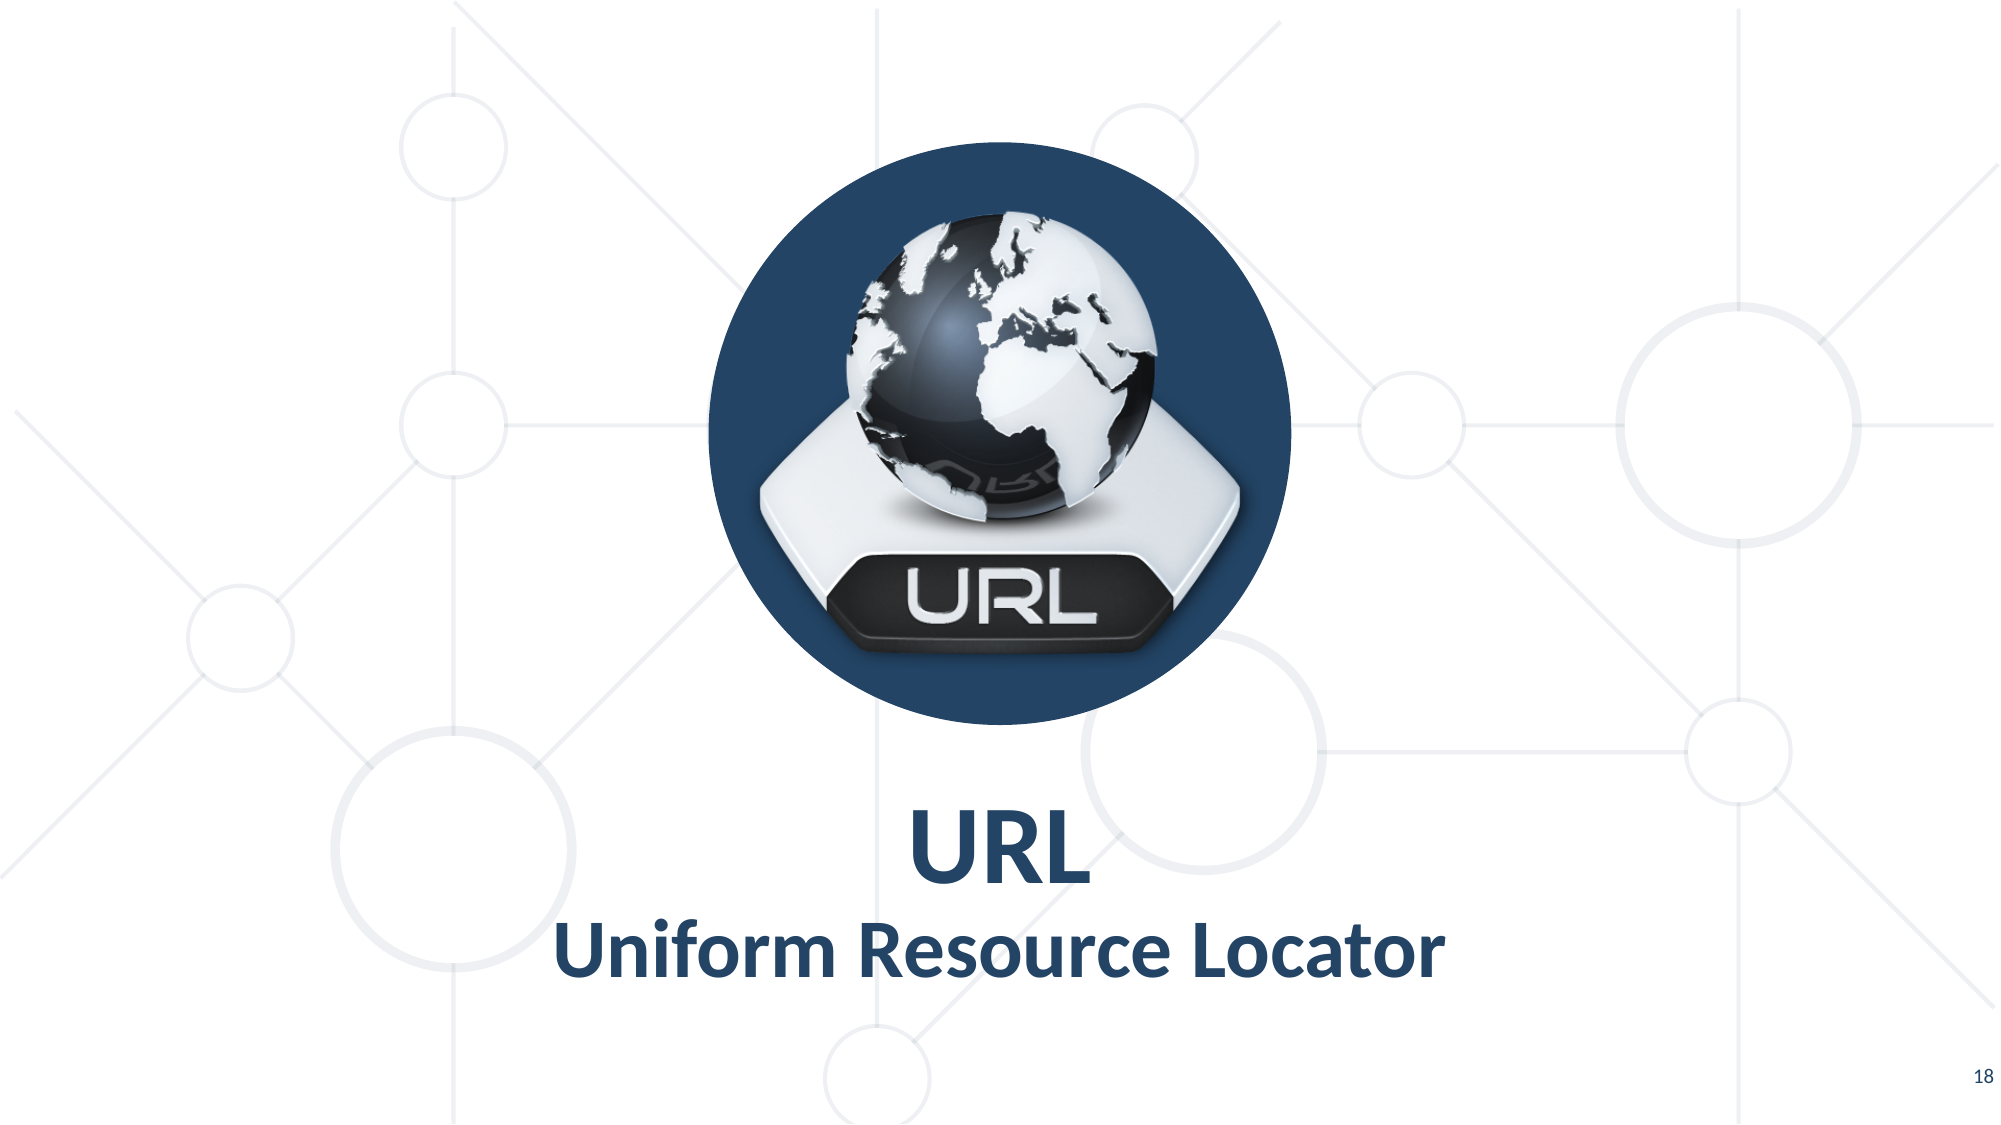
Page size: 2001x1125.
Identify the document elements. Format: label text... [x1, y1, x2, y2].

slide_number 18 [1929, 1049, 2000, 1100]
picture [733, 195, 1267, 730]
list Uniform Resource Locator [100, 900, 1900, 983]
list URL [100, 771, 1900, 898]
